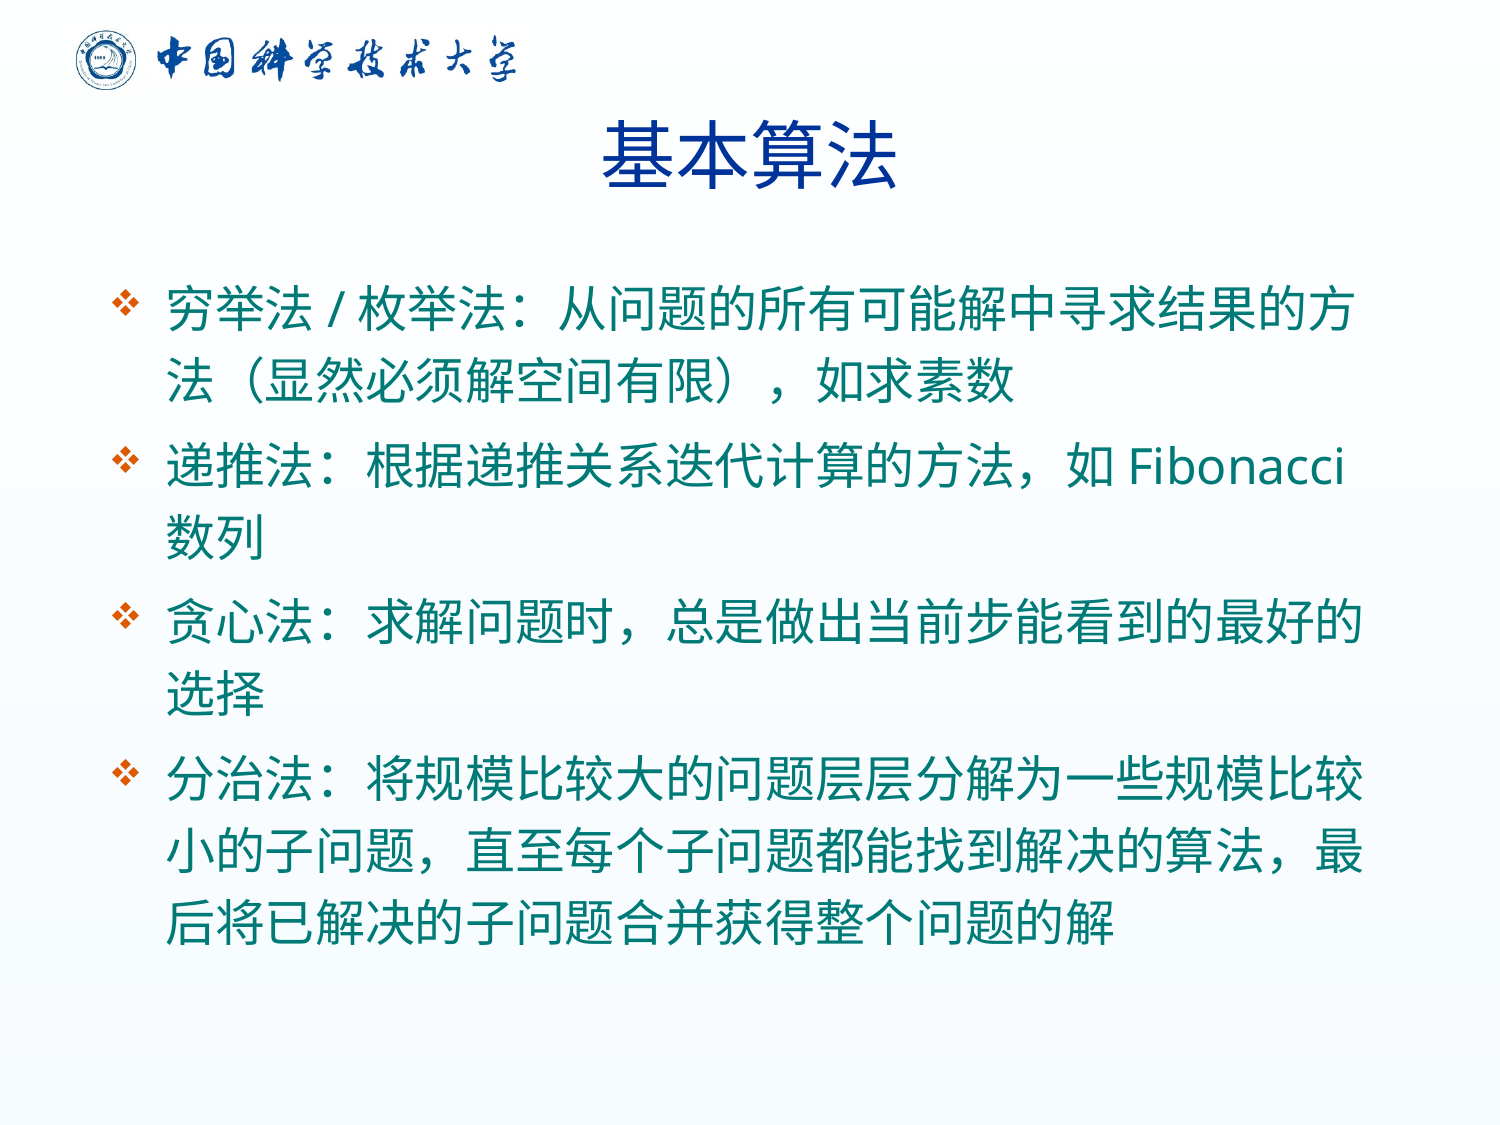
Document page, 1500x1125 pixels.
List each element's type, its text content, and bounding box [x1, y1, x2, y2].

picture [74, 27, 136, 90]
picture [147, 26, 524, 84]
list 穷举法/枚举法：从问题的所有可能解中寻求结果的方法（显然必须解空间有限），如求素数 递推法：根据递推关系迭代计算的方法，如Fibonacci数列 贪心法：求解问题时，总是做出当前步能看到的最好的选择 分治法：将规模比较大的问题层层分解为一些规模比较小的子问题，直至每个子问题都能找到解决的算法，最后将已解决的子问题合并获得整个问题的解 [93, 258, 1396, 987]
title 基本算法 [49, 99, 1451, 209]
